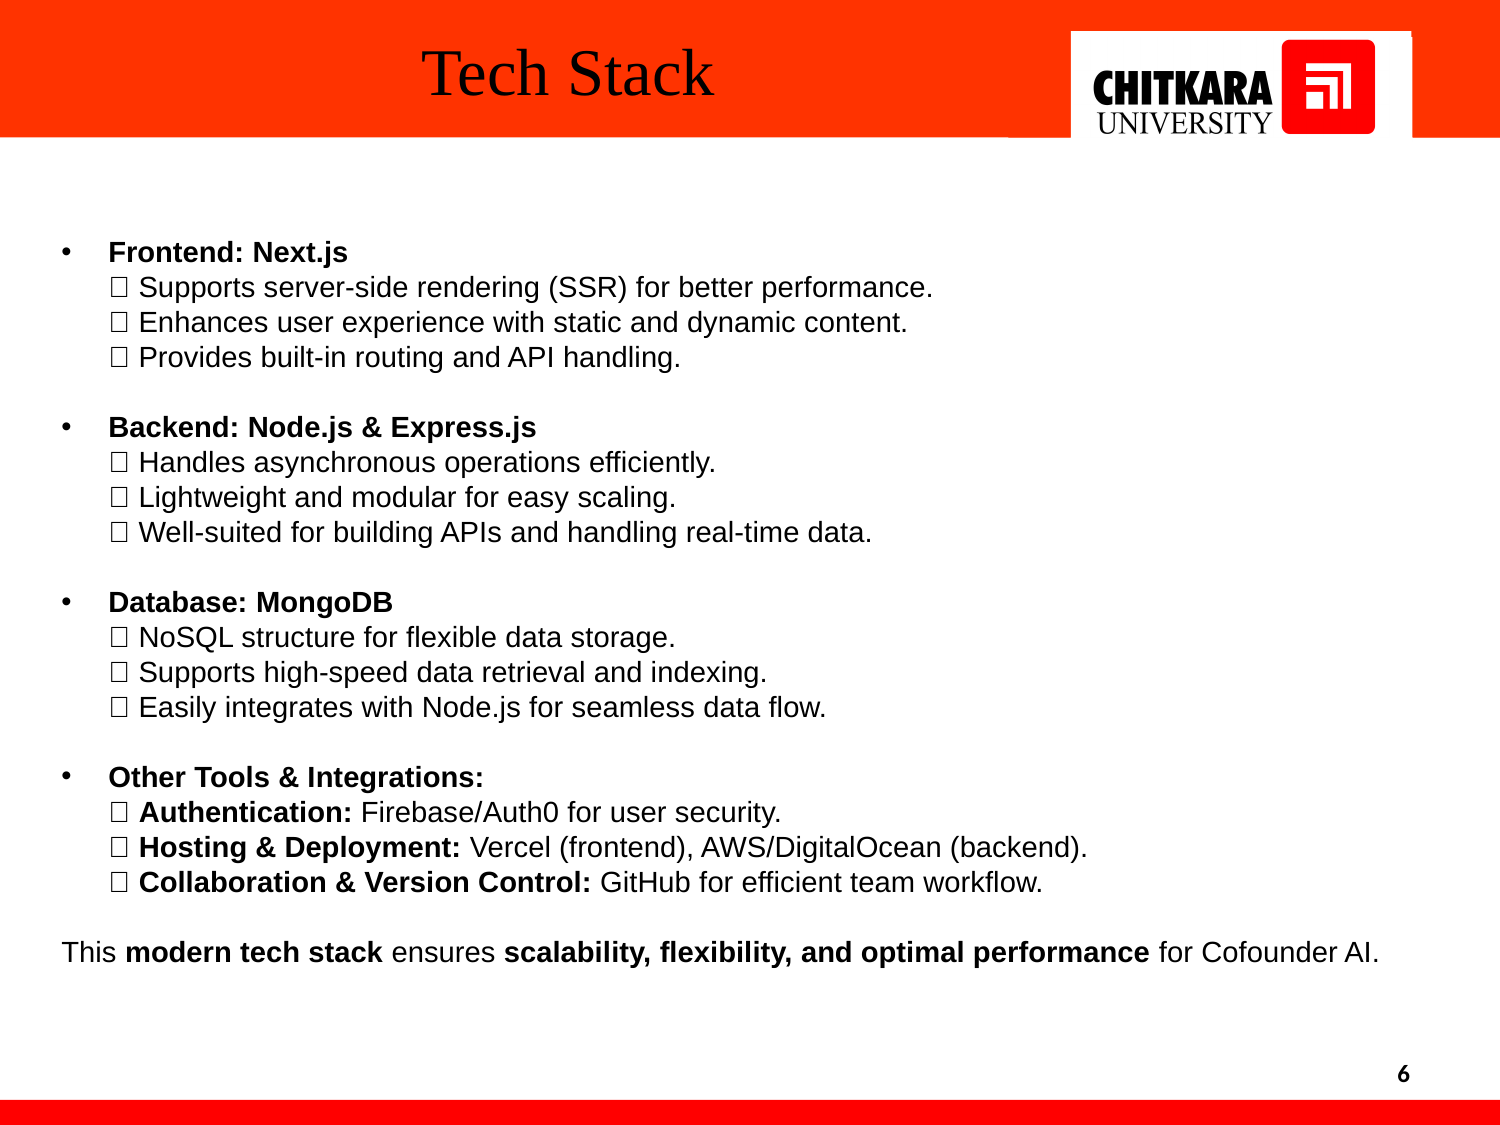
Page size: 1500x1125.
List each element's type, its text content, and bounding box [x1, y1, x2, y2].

picture [1074, 37, 1390, 138]
text_box 6 [1074, 1042, 1425, 1103]
text_box Tech Stack [75, 0, 1063, 138]
text_box Frontend: Next.js 🔹 Supports server-side rendering (SSR) for better performance. 🔹 Enhances user experience with static and dynamic content. 🔹 Provides built-in routing and API handling. Backend: Node.js & Express.js 🔹 Handles asynchronous operations efficiently. 🔹 Lightweight and modular for easy scaling. 🔹 Well-suited for building APIs and handling real-time data. Database: MongoDB 🔹 NoSQL structure for flexible data storage. 🔹 Supports high-speed data retrieval and indexing. 🔹 Easily integrates with Node.js for seamless data flow. Other Tools & Integrations: 🔹 Authentication: Firebase/Auth0 for user security. 🔹 Hosting & Deployment: Vercel (frontend), AWS/DigitalOcean (backend). 🔹 Collaboration & Version Control: GitHub for efficient team workflow. This modern tech stack ensures scalability, flexibility, and optimal performance for Cofounder AI. [46, 226, 1487, 976]
